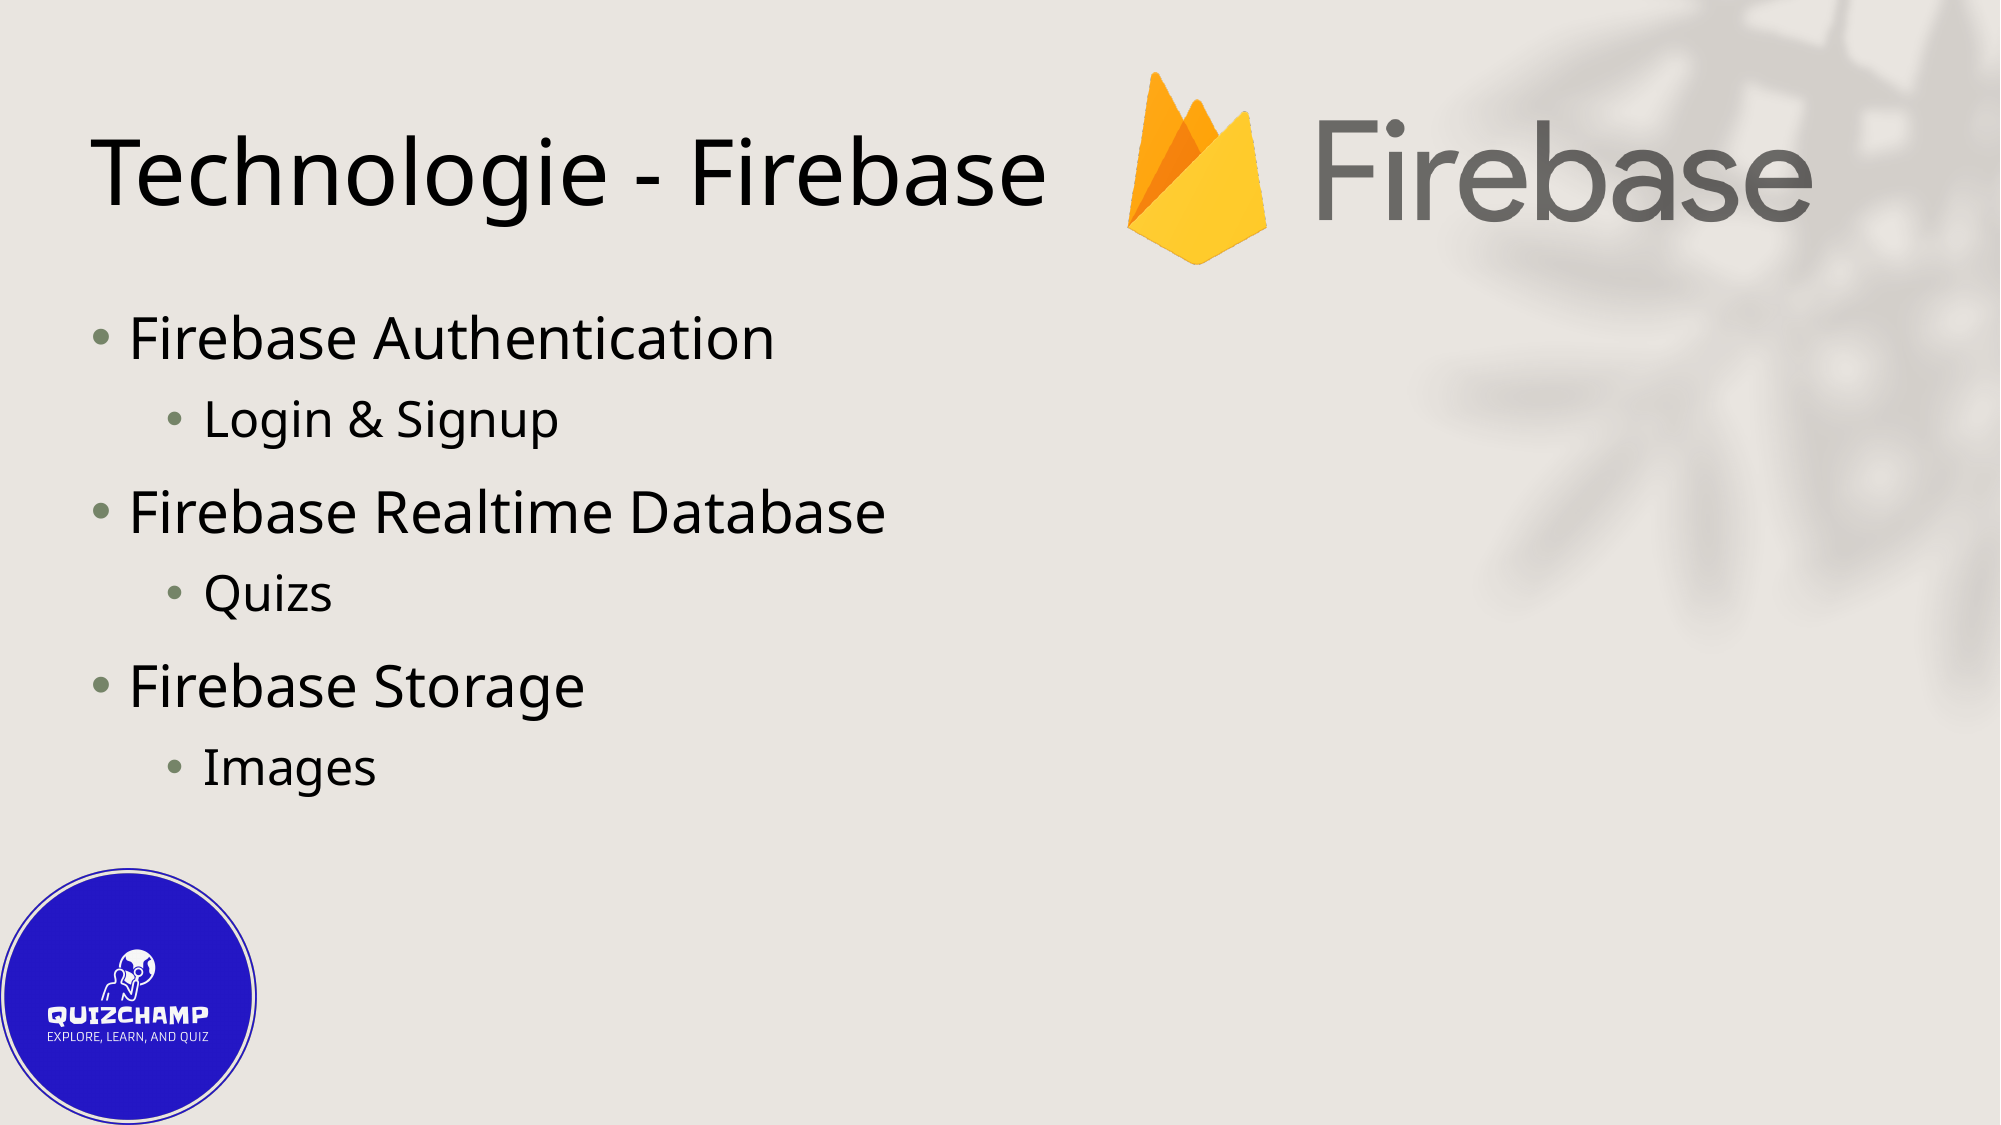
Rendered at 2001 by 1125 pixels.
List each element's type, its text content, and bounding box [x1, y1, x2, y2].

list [0, 868, 257, 1125]
picture [1126, 72, 1812, 266]
title Technologie - Firebase [75, 59, 1925, 278]
list Firebase Authentication Login & Signup Firebase Realtime Database Quizs Firebase Storage Images [75, 287, 989, 865]
